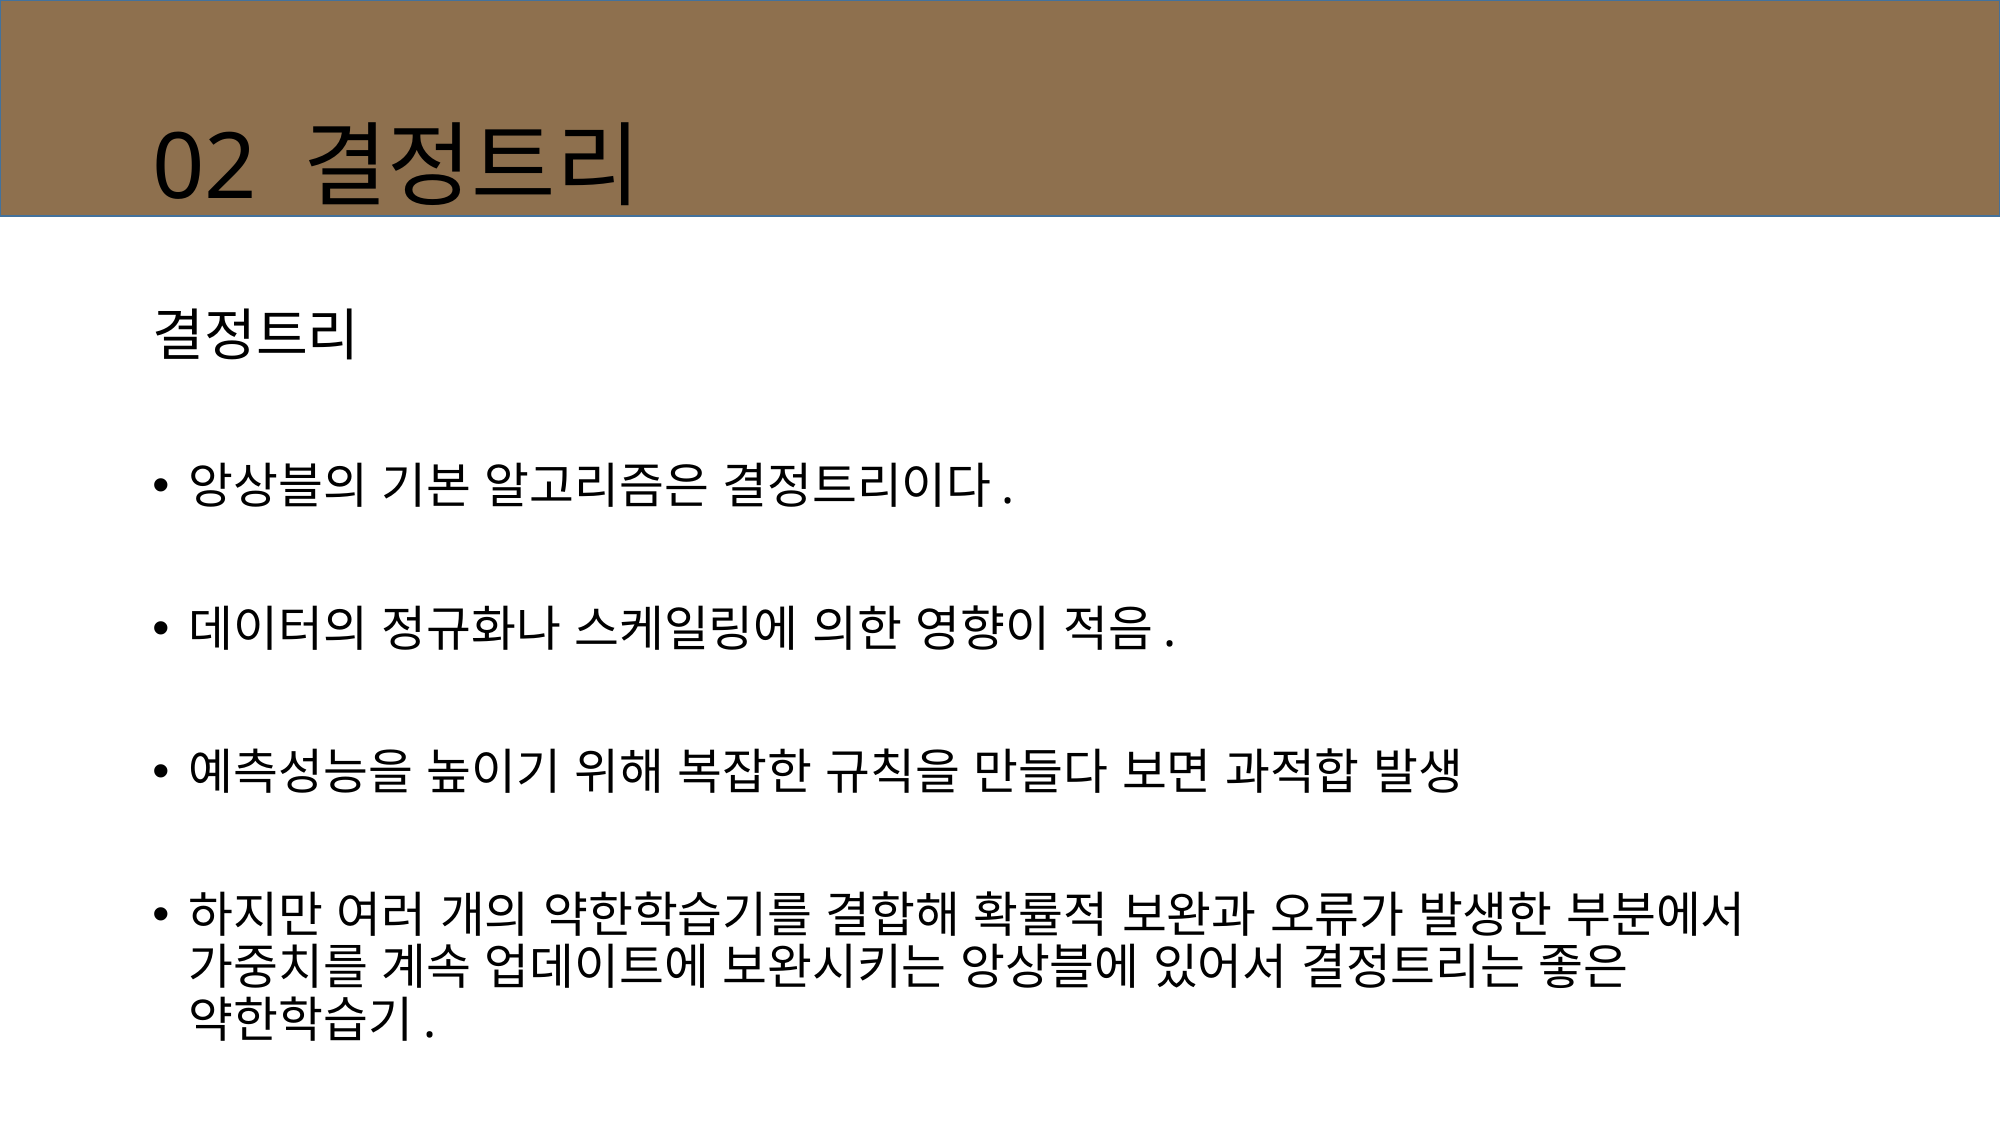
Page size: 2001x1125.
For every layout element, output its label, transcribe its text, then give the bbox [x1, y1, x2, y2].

text_box [0, 0, 2000, 217]
title 02 결정트리 [137, 59, 1863, 278]
list 결정트리 앙상블의 기본 알고리즘은 결정트리이다. 데이터의 정규화나 스케일링에 의한 영향이 적음. 예측성능을 높이기 위해 복잡한 규칙을 만들다 보면 과적합 발생 하지만 여러 개의 약한학습기를 결합해 확률적 보완과 오류가 발생한 부분에서 가중치를 계속 업데이트에 보완시키는 앙상블에 있어서 결정트리는 좋은 약한학습기. [137, 299, 1863, 1059]
